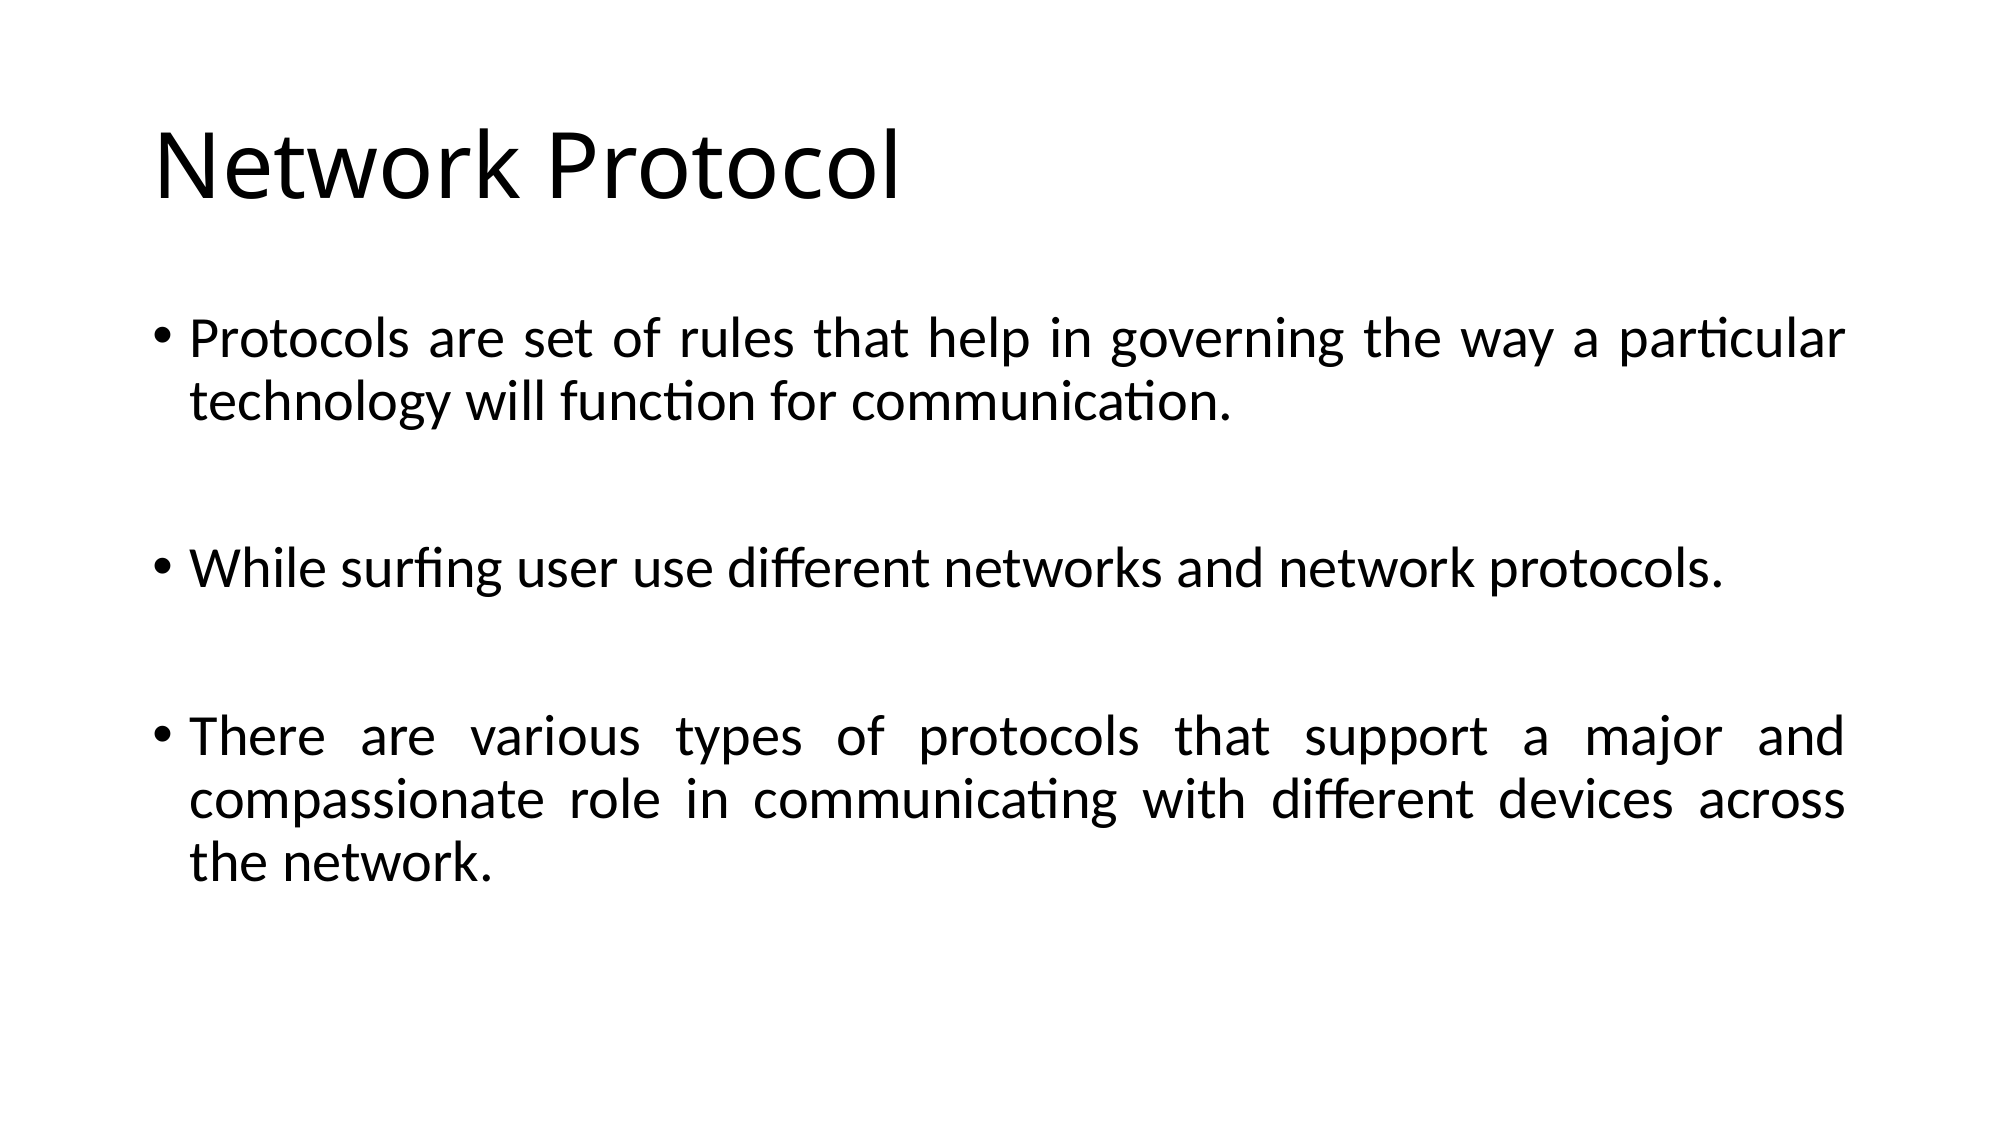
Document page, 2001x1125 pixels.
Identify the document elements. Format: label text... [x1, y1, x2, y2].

list Protocols are set of rules that help in governing the way a particular technology will function for communication. While surfing user use different networks and network protocols. There are various types of protocols that support a major and compassionate role in communicating with different devices across the network. [137, 299, 1863, 1014]
title Network Protocol [137, 59, 1863, 278]
